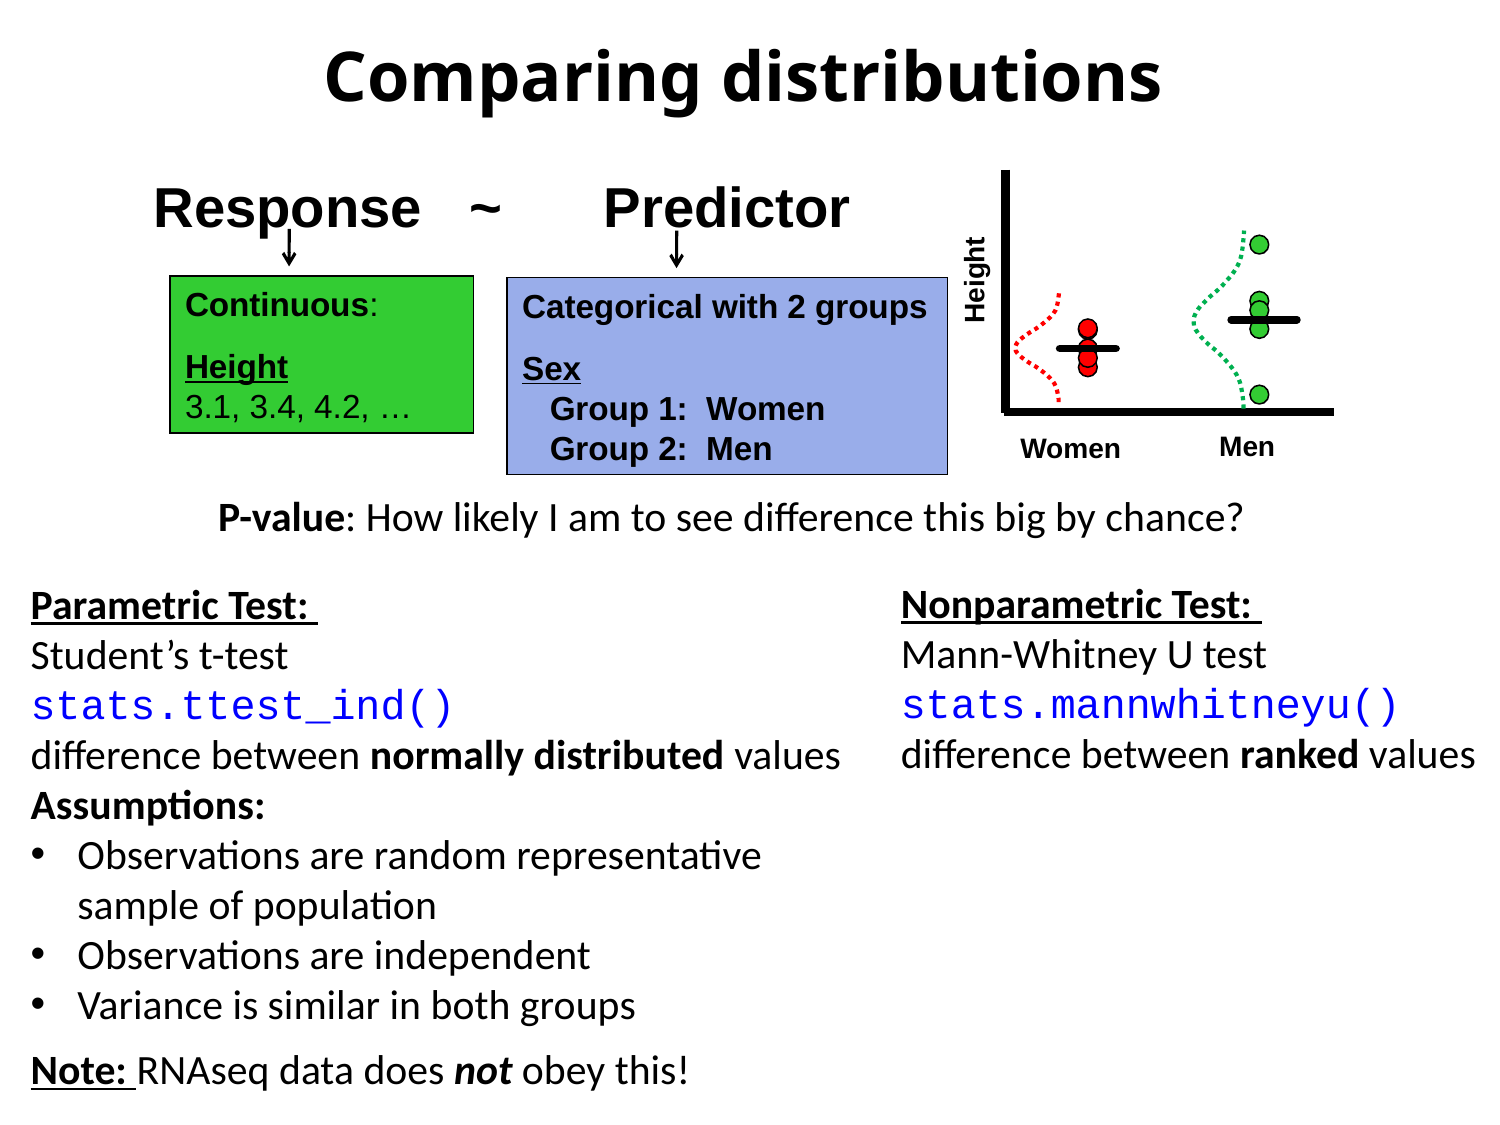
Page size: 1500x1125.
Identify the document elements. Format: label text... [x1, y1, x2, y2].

text_box [1079, 339, 1097, 345]
text_box [1249, 235, 1269, 254]
text_box [1193, 230, 1245, 409]
text_box [1078, 318, 1098, 338]
text_box Women [1005, 422, 1147, 472]
text_box Height [948, 187, 998, 374]
text_box Parametric Test: Student’s t-test stats.ttest_ind() difference between normally distributed values Assumptions: Observations are random representative sample of population Observations are independent Variance is similar in both groups Note: RNAseq data does not obey this! [15, 570, 861, 1125]
text_box [1249, 324, 1269, 339]
text_box [1078, 363, 1098, 377]
text_box Continuous: Height 3.1, 3.4, 4.2, … [170, 275, 474, 433]
text_box Men [1204, 421, 1297, 470]
text_box Nonparametric Test: Mann-Whitney U test stats.mannwhitneyu() difference between ranked values [886, 569, 1500, 784]
text_box [1078, 352, 1098, 368]
text_box Categorical with 2 groups Sex Group 1: Women Group 2: Men [507, 277, 948, 475]
text_box P-value: How likely I am to see difference this big by chance? [203, 482, 1500, 548]
text_box Comparing distributions [232, 8, 1255, 149]
text_box [1249, 300, 1269, 316]
text_box [1249, 291, 1269, 305]
text_box [1015, 291, 1060, 403]
text_box [1249, 385, 1269, 404]
text_box Response ~ Predictor [139, 163, 1161, 246]
